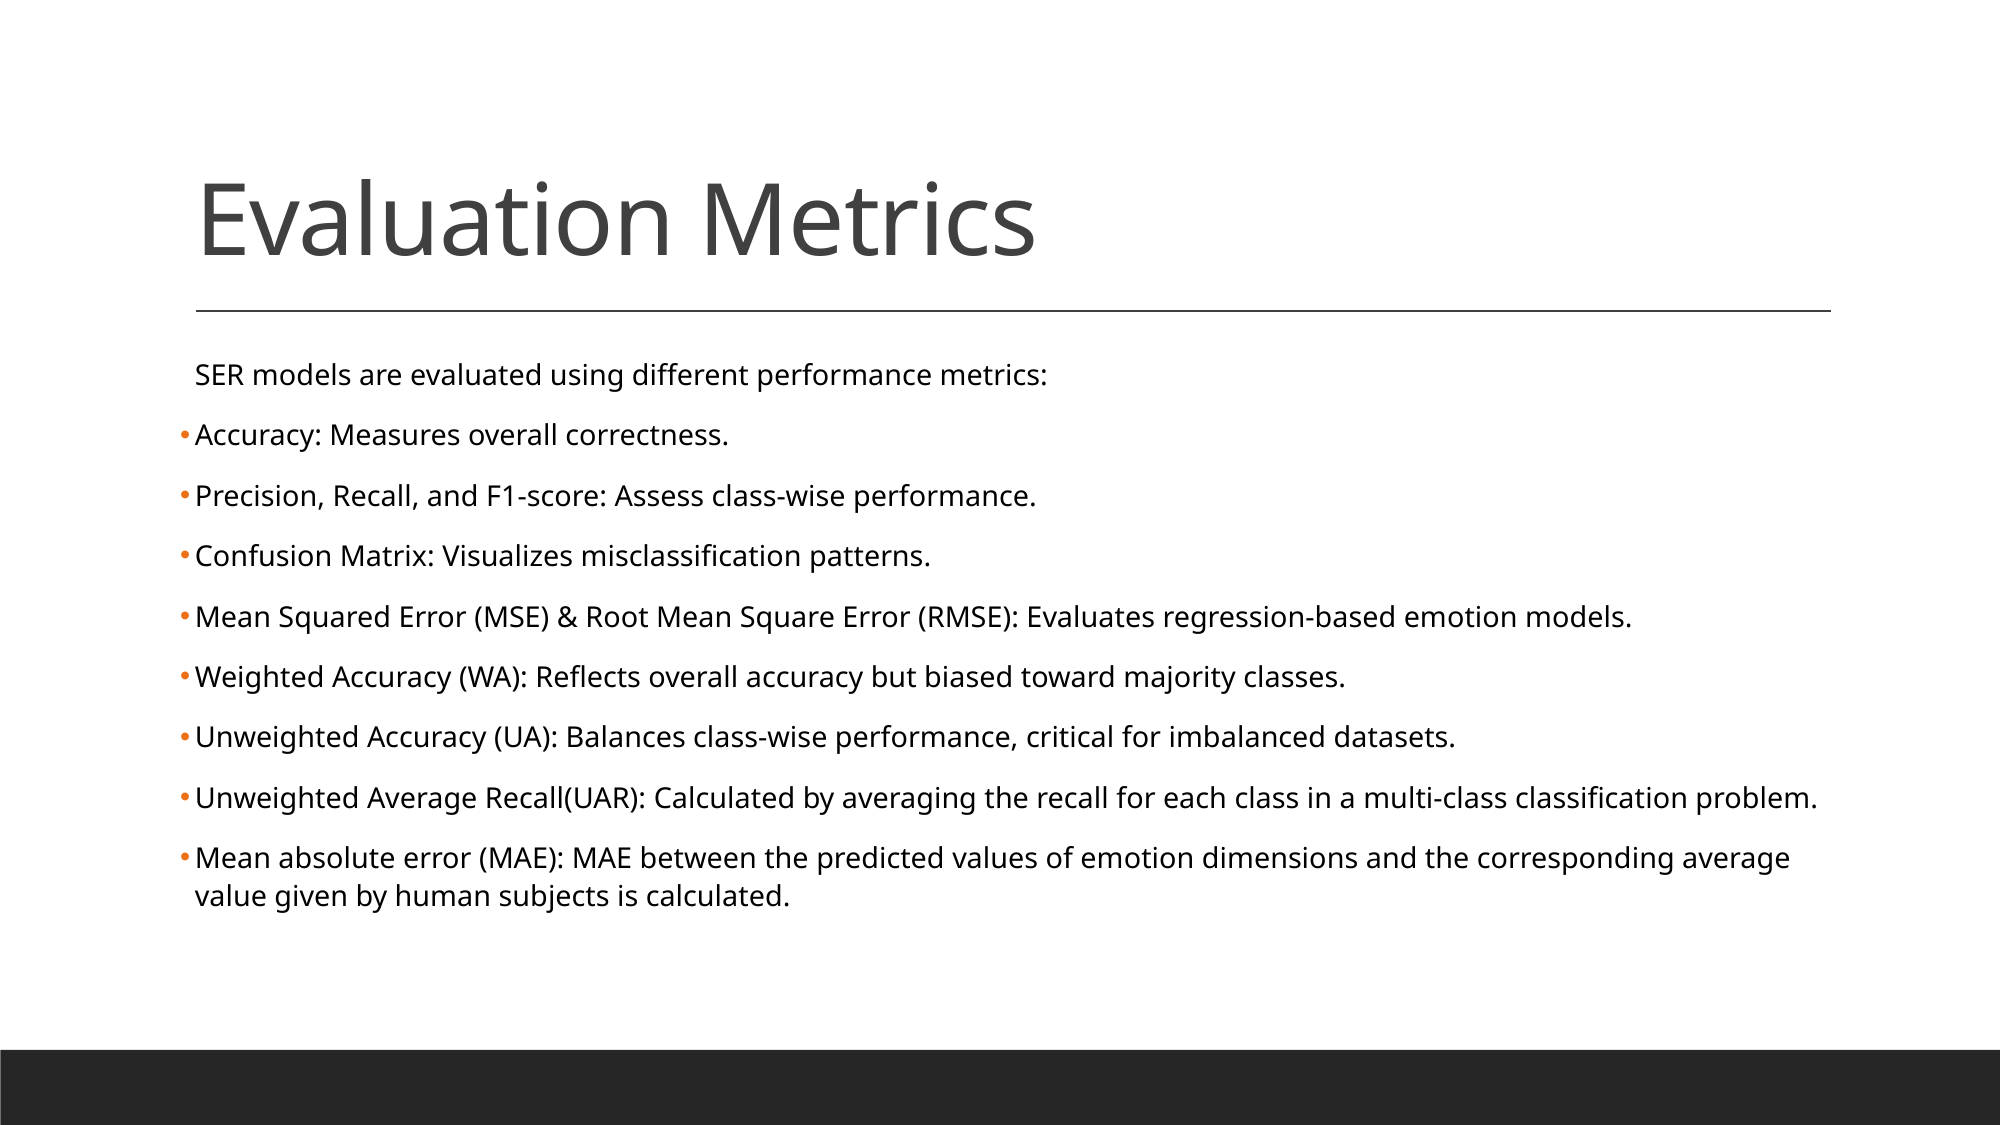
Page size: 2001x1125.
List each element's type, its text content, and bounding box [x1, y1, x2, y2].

list SER models are evaluated using different performance metrics: Accuracy: Measures overall correctness. Precision, Recall, and F1-score: Assess class-wise performance. Confusion Matrix: Visualizes misclassification patterns. Mean Squared Error (MSE) & Root Mean Square Error (RMSE): Evaluates regression-based emotion models. Weighted Accuracy (WA): Reflects overall accuracy but biased toward majority classes. Unweighted Accuracy (UA): Balances class-wise performance, critical for imbalanced datasets. Unweighted Average Recall(UAR): Calculated by averaging the recall for each class in a multi-class classification problem. Mean absolute error (MAE): MAE between the predicted values of emotion dimensions and the corresponding average value given by human subjects is calculated. [180, 345, 1830, 963]
title Evaluation Metrics [180, 47, 1830, 285]
